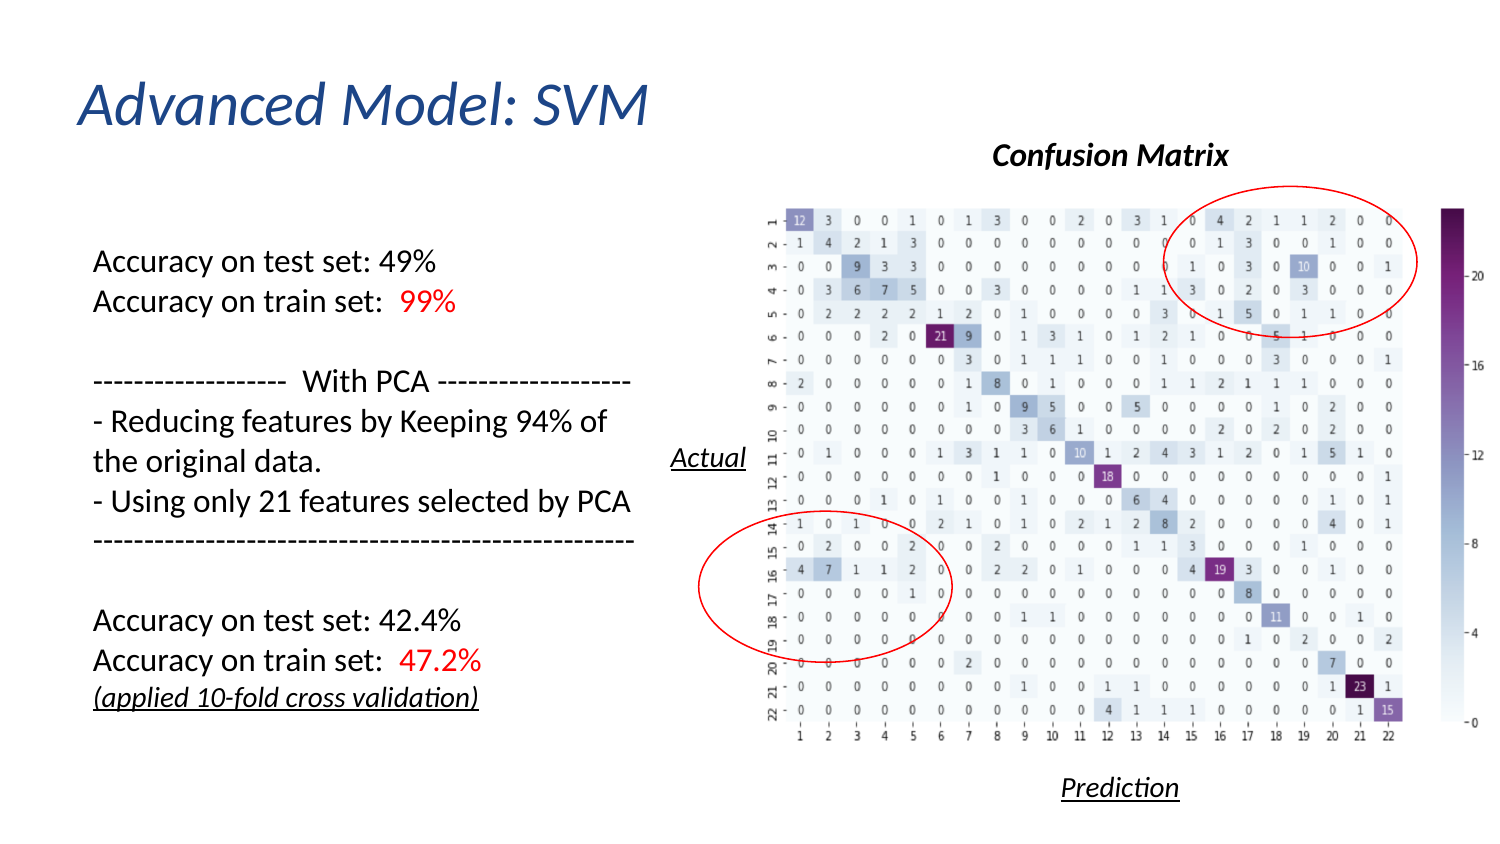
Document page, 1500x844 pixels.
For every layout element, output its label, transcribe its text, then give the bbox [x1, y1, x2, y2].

text_box Accuracy on test set: 49% Accuracy on train set: 99% ------------------- With PCA ------------------- - Reducing features by Keeping 94% of the original data. - Using only 21 features selected by PCA ----------------------------------------------------- Accuracy on test set: 42.4% Accuracy on train set: 47.2% (applied 10-fold cross validation) [77, 224, 656, 747]
text_box [698, 526, 748, 647]
picture [754, 193, 1500, 759]
text_box Confusion Matrix [977, 118, 1278, 187]
text_box Actual [656, 421, 748, 490]
title Advanced Model: SVM [63, 48, 1462, 142]
text_box [1246, 186, 1334, 191]
text_box Prediction [1045, 767, 1346, 822]
